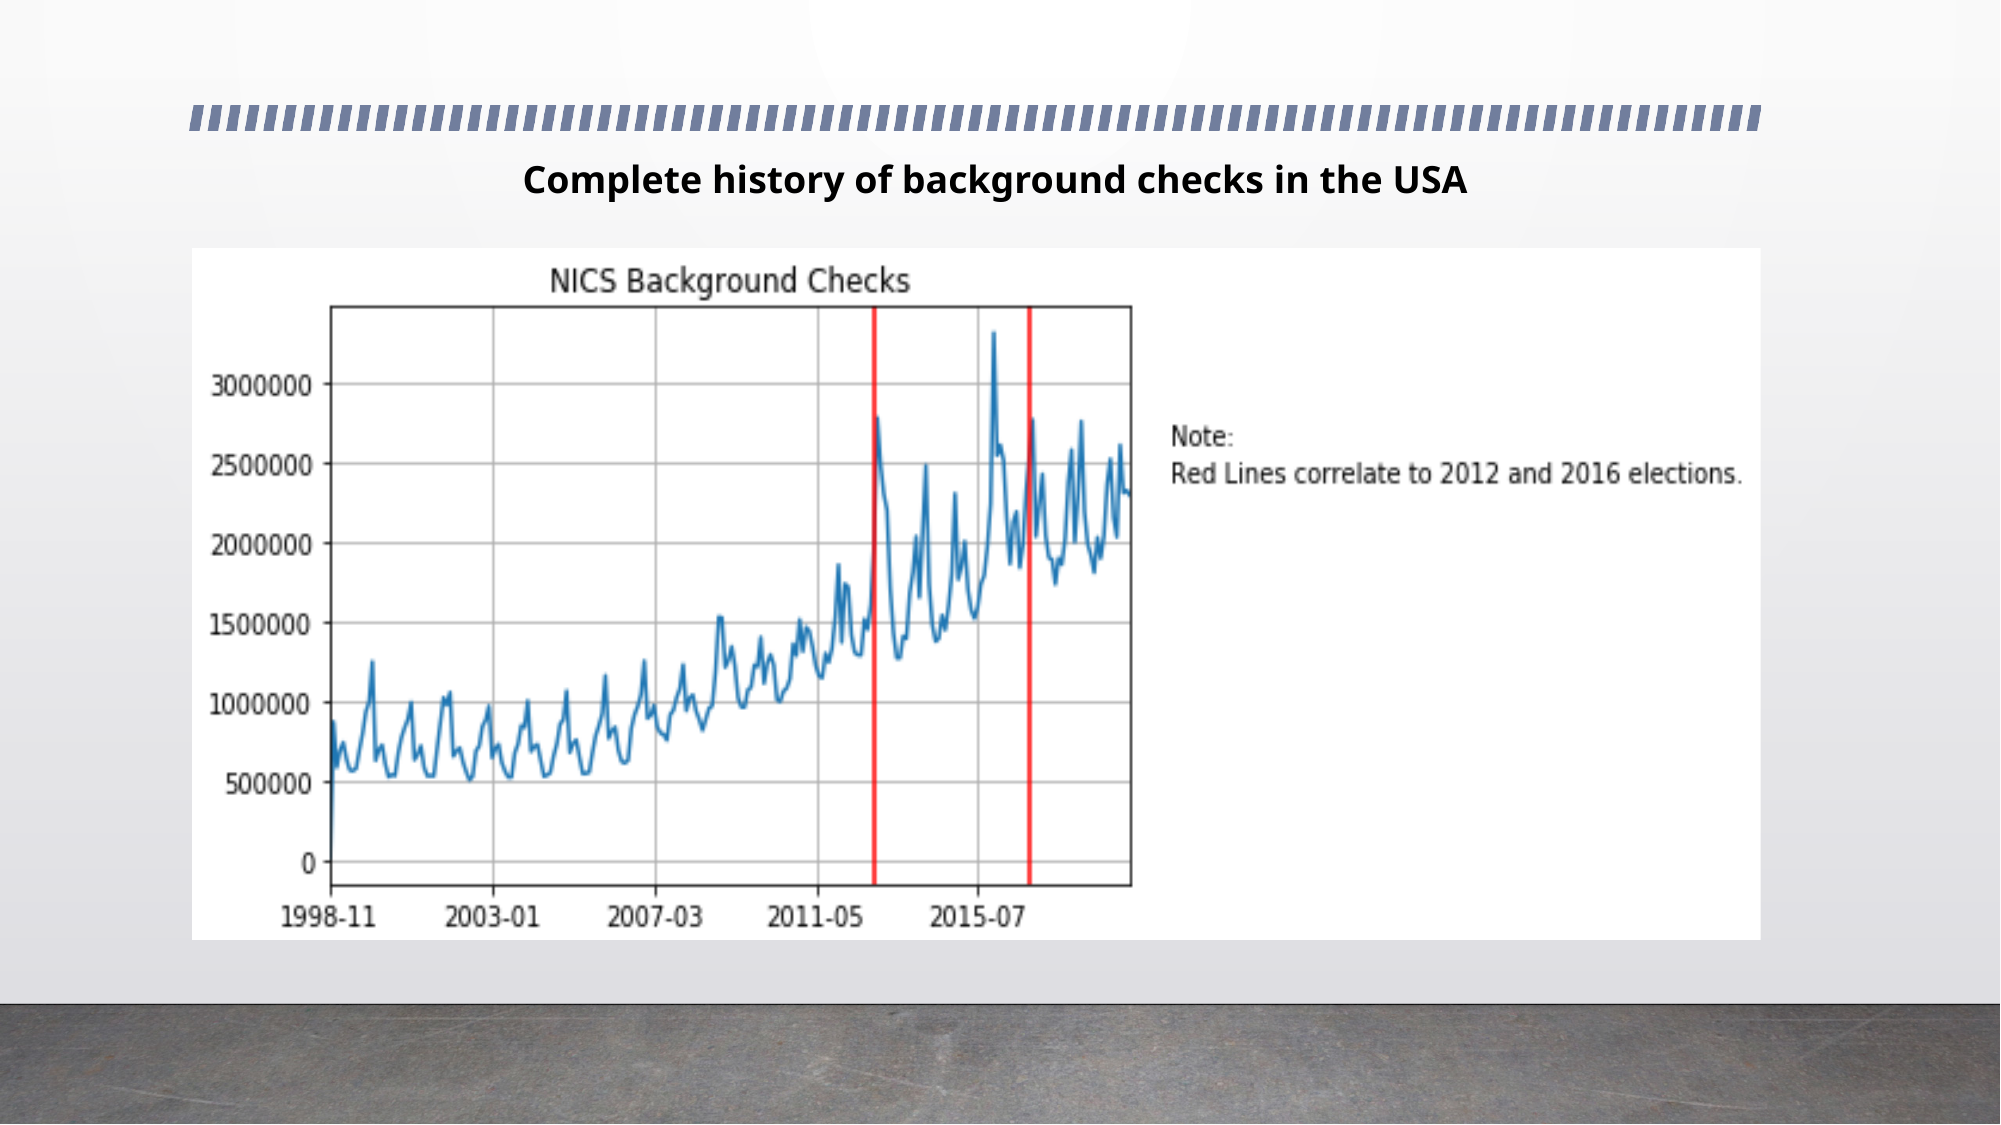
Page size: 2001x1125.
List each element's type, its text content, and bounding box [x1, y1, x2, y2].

text_box Complete history of background checks in the USA [385, 148, 1606, 209]
picture [0, 1004, 2000, 1124]
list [191, 248, 1761, 940]
